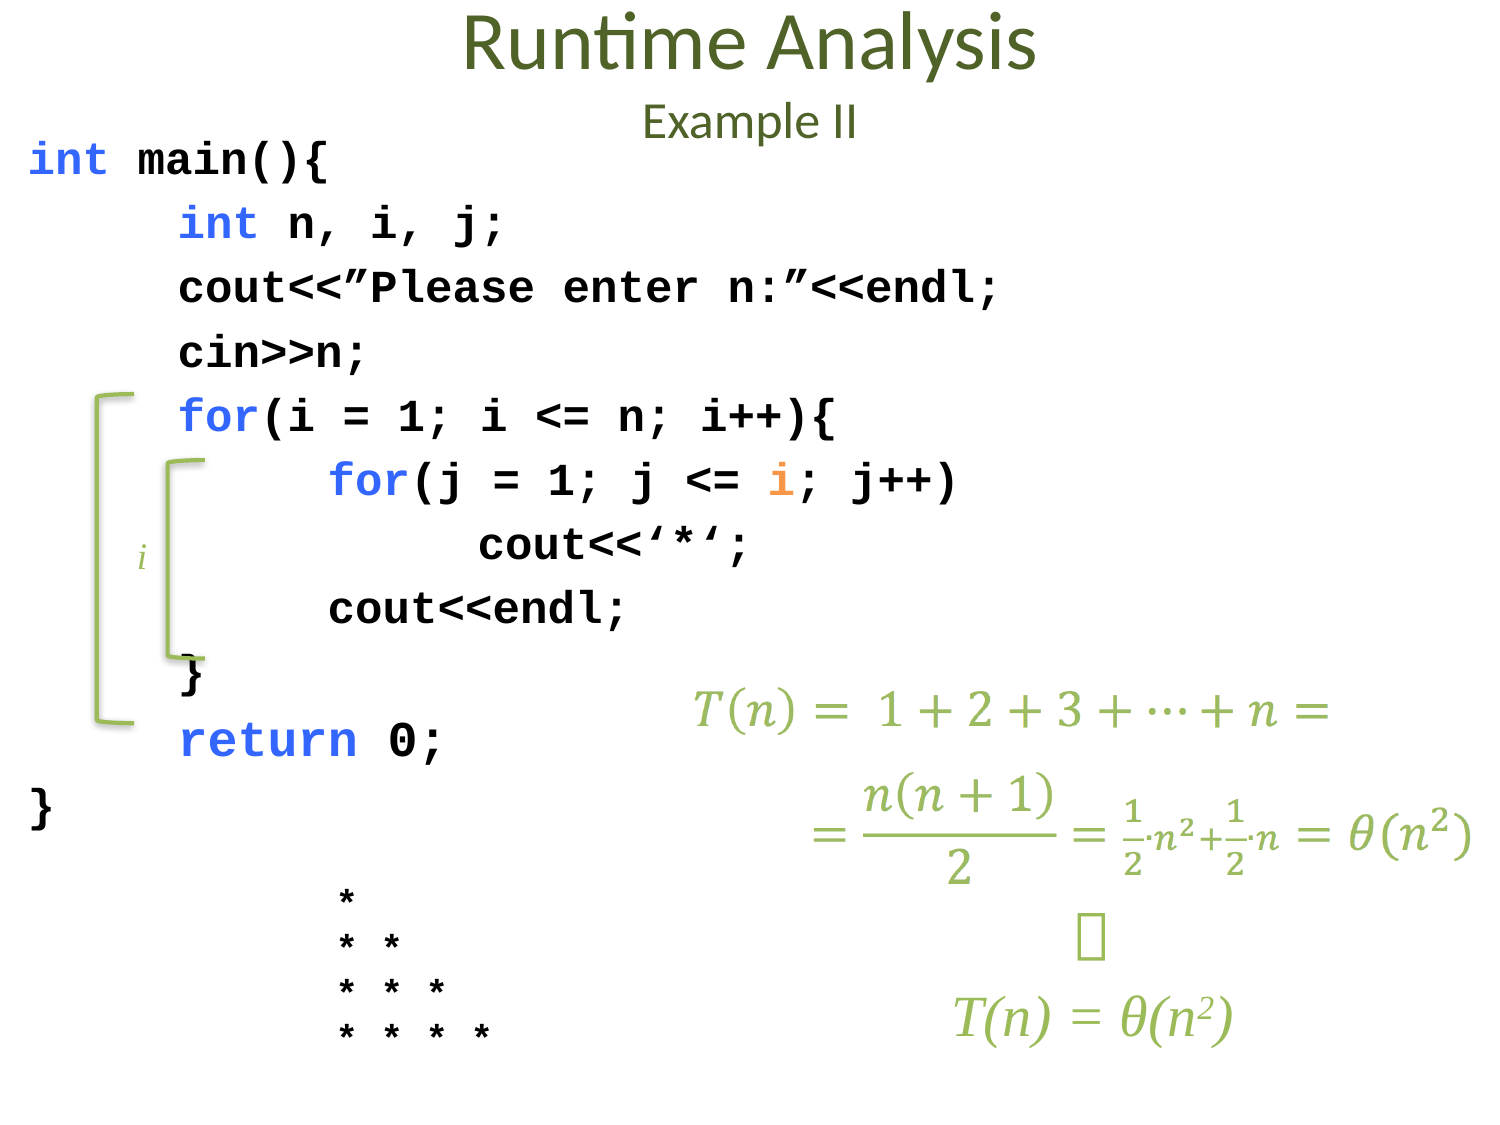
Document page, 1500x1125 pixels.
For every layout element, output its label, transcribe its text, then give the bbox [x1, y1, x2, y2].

text_box T(n) = θ(n2) [936, 970, 1258, 1056]
text_box  [1026, 912, 1127, 988]
picture [675, 668, 1500, 905]
text_box i [122, 524, 175, 585]
text_box [165, 458, 205, 661]
text_box Runtime Analysis Example II [74, 0, 1425, 167]
text_box * * * * * * * * * * [320, 871, 642, 1067]
text_box [94, 391, 135, 726]
text_box int main(){ int n, i, j; cout<<”Please enter n:”<<endl; cin>>n; for(i = 1; i <= n; i++){ for(j = 1; j <= i; j++) cout<<‘*‘; cout<<endl; } return 0; } [12, 121, 1482, 872]
